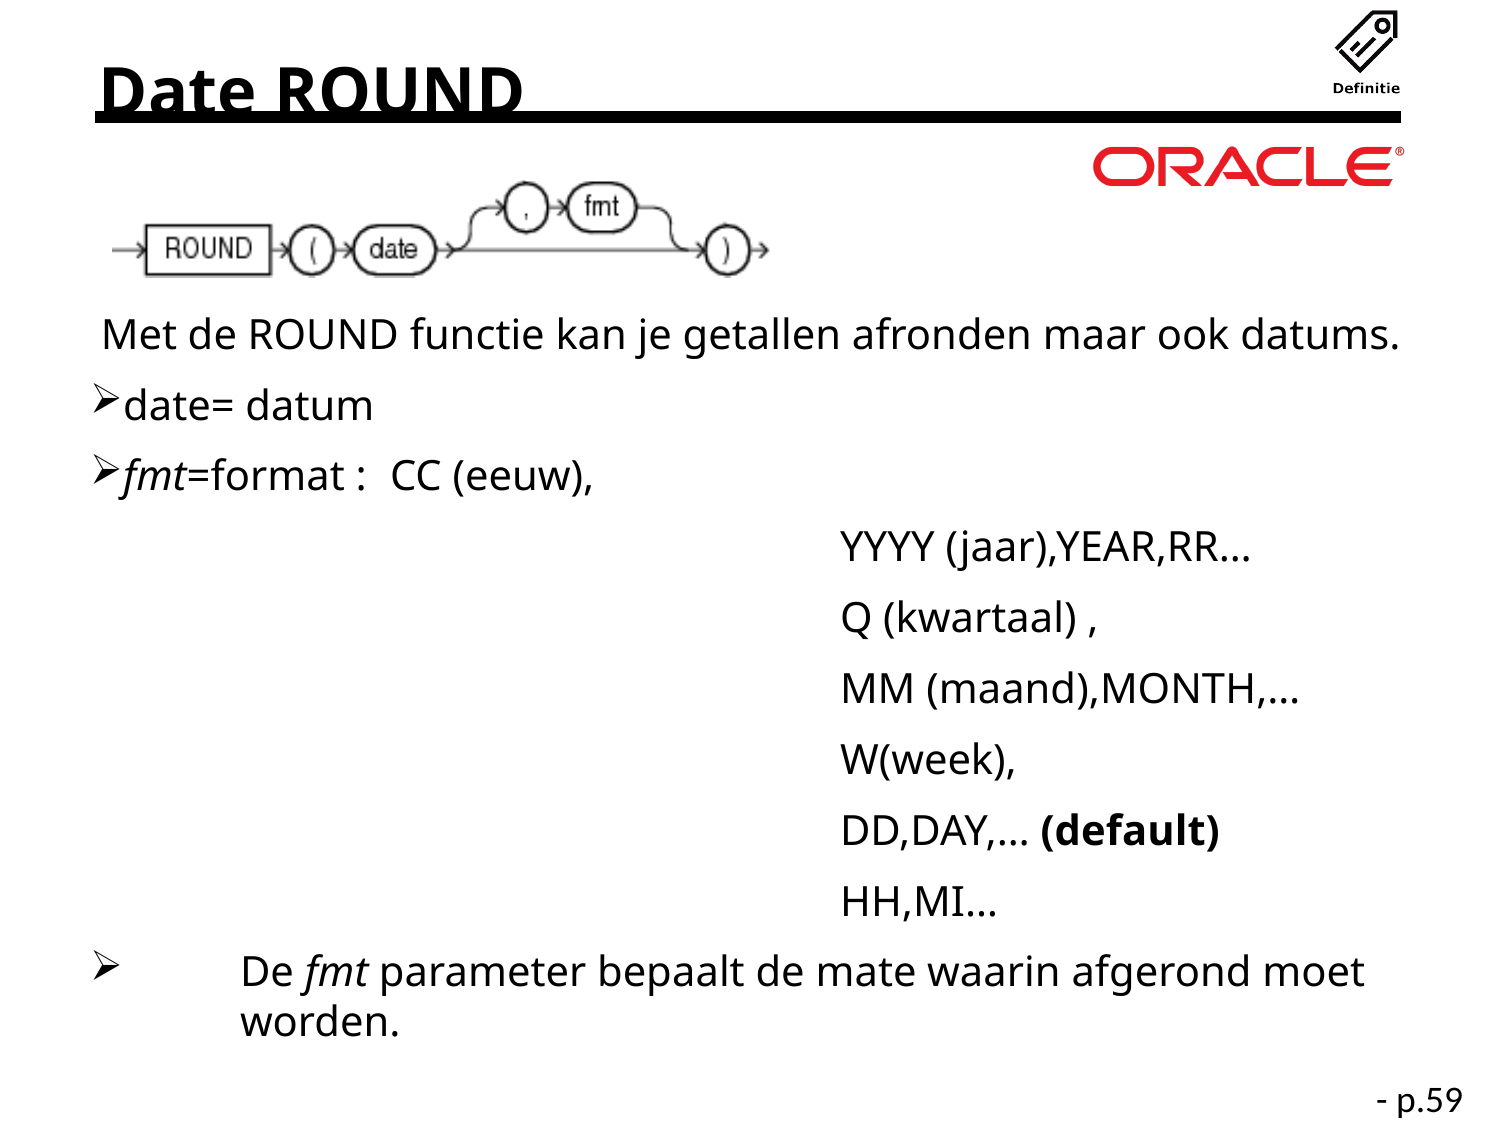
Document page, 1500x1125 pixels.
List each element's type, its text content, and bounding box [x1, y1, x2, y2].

picture [111, 179, 775, 279]
slide_number - p.59 [1361, 1067, 1500, 1125]
title Date ROUND [75, 41, 1425, 229]
list Met de ROUND functie kan je getallen afronden maar ook datums. date= datum fmt=format : CC (eeuw), YYYY (jaar),YEAR,RR… Q (kwartaal) , MM (maand),MONTH,… W(week), DD,DAY,… (default) HH,MI… De fmt parameter bepaalt de mate waarin afgerond moet worden. [75, 229, 1425, 1125]
picture [1320, 4, 1426, 101]
picture [1087, 143, 1410, 190]
